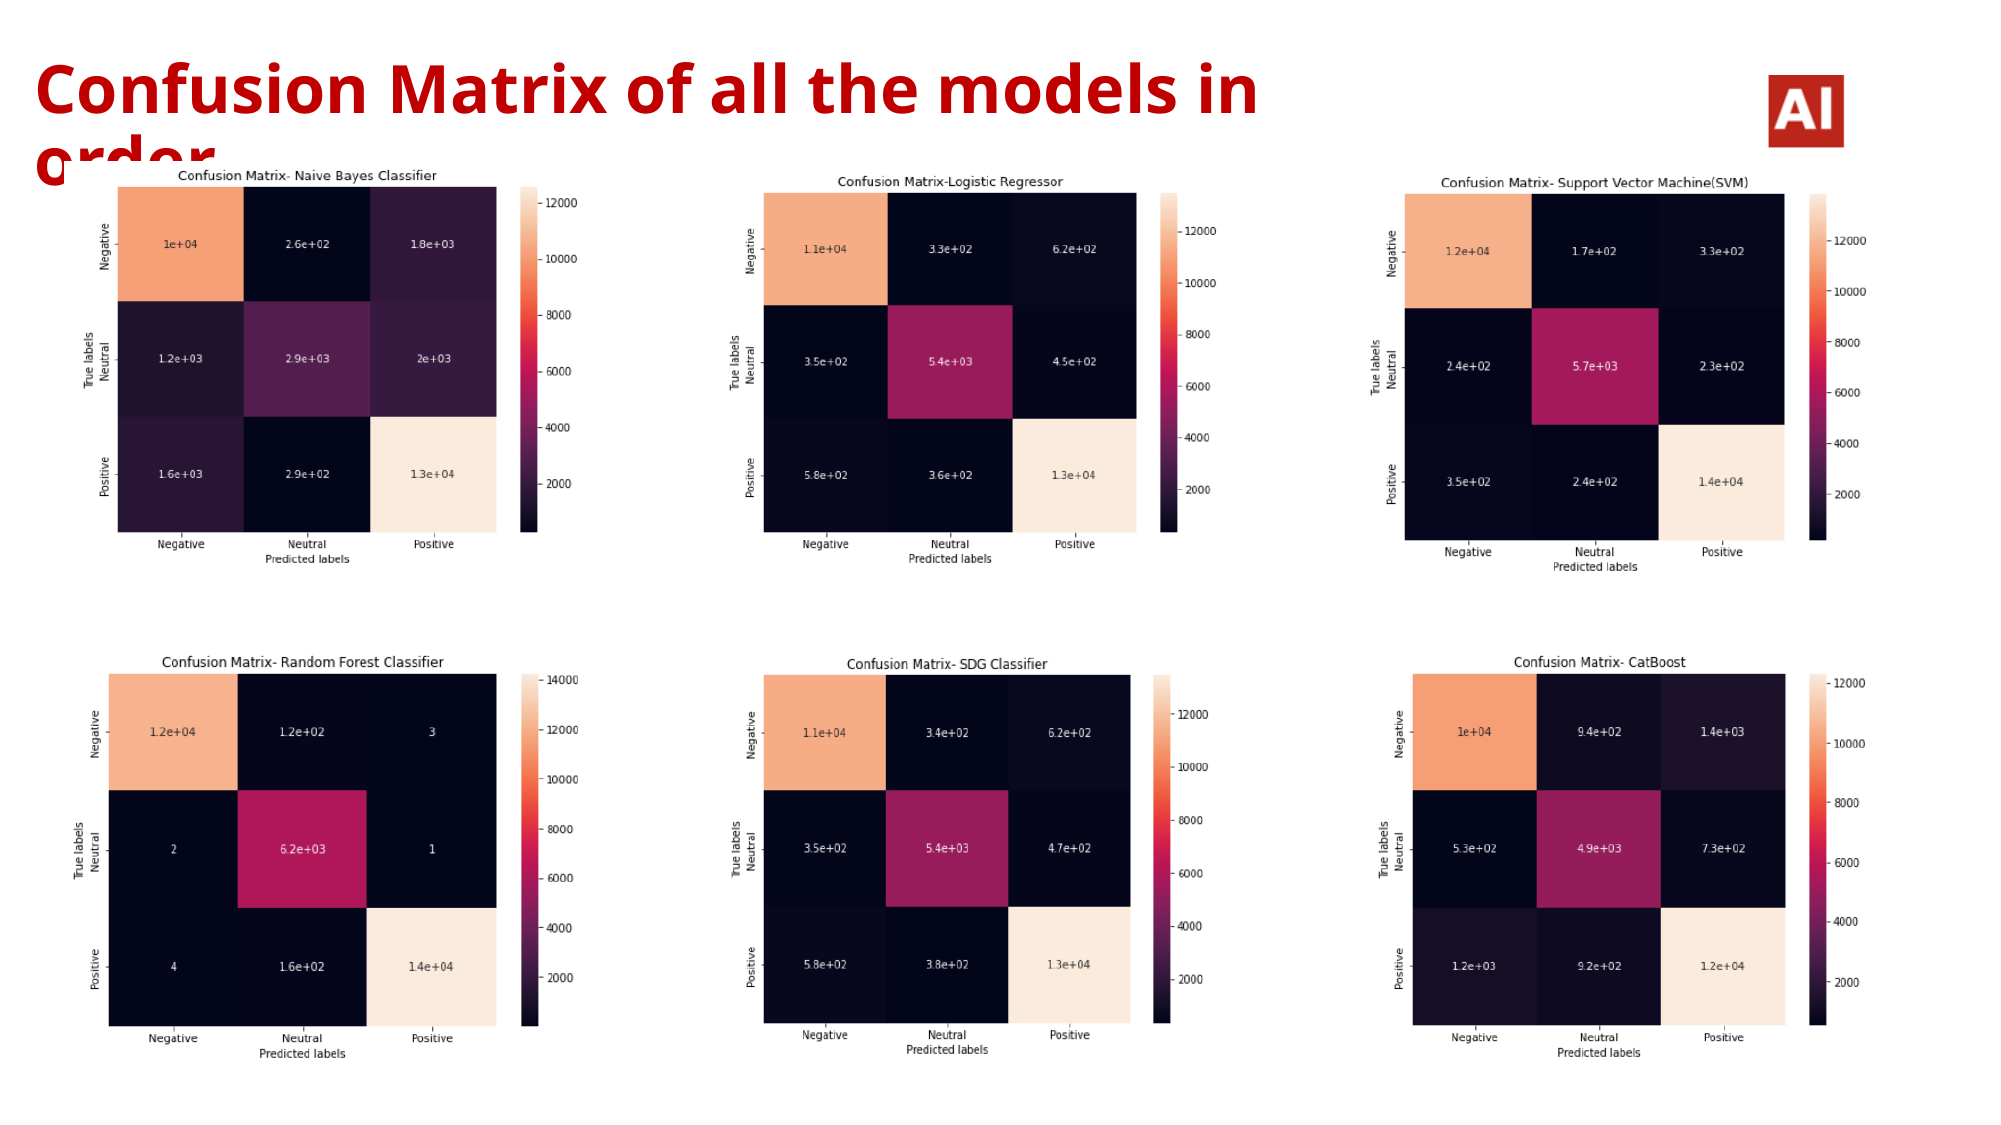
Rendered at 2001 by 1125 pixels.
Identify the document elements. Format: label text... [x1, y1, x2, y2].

picture [1362, 169, 1870, 580]
picture [64, 161, 580, 574]
picture [727, 169, 1222, 566]
picture [722, 651, 1213, 1062]
picture [1766, 75, 1847, 149]
picture [1376, 651, 1867, 1062]
picture [66, 650, 578, 1062]
title Confusion Matrix of all the models in order… [14, 36, 1496, 162]
